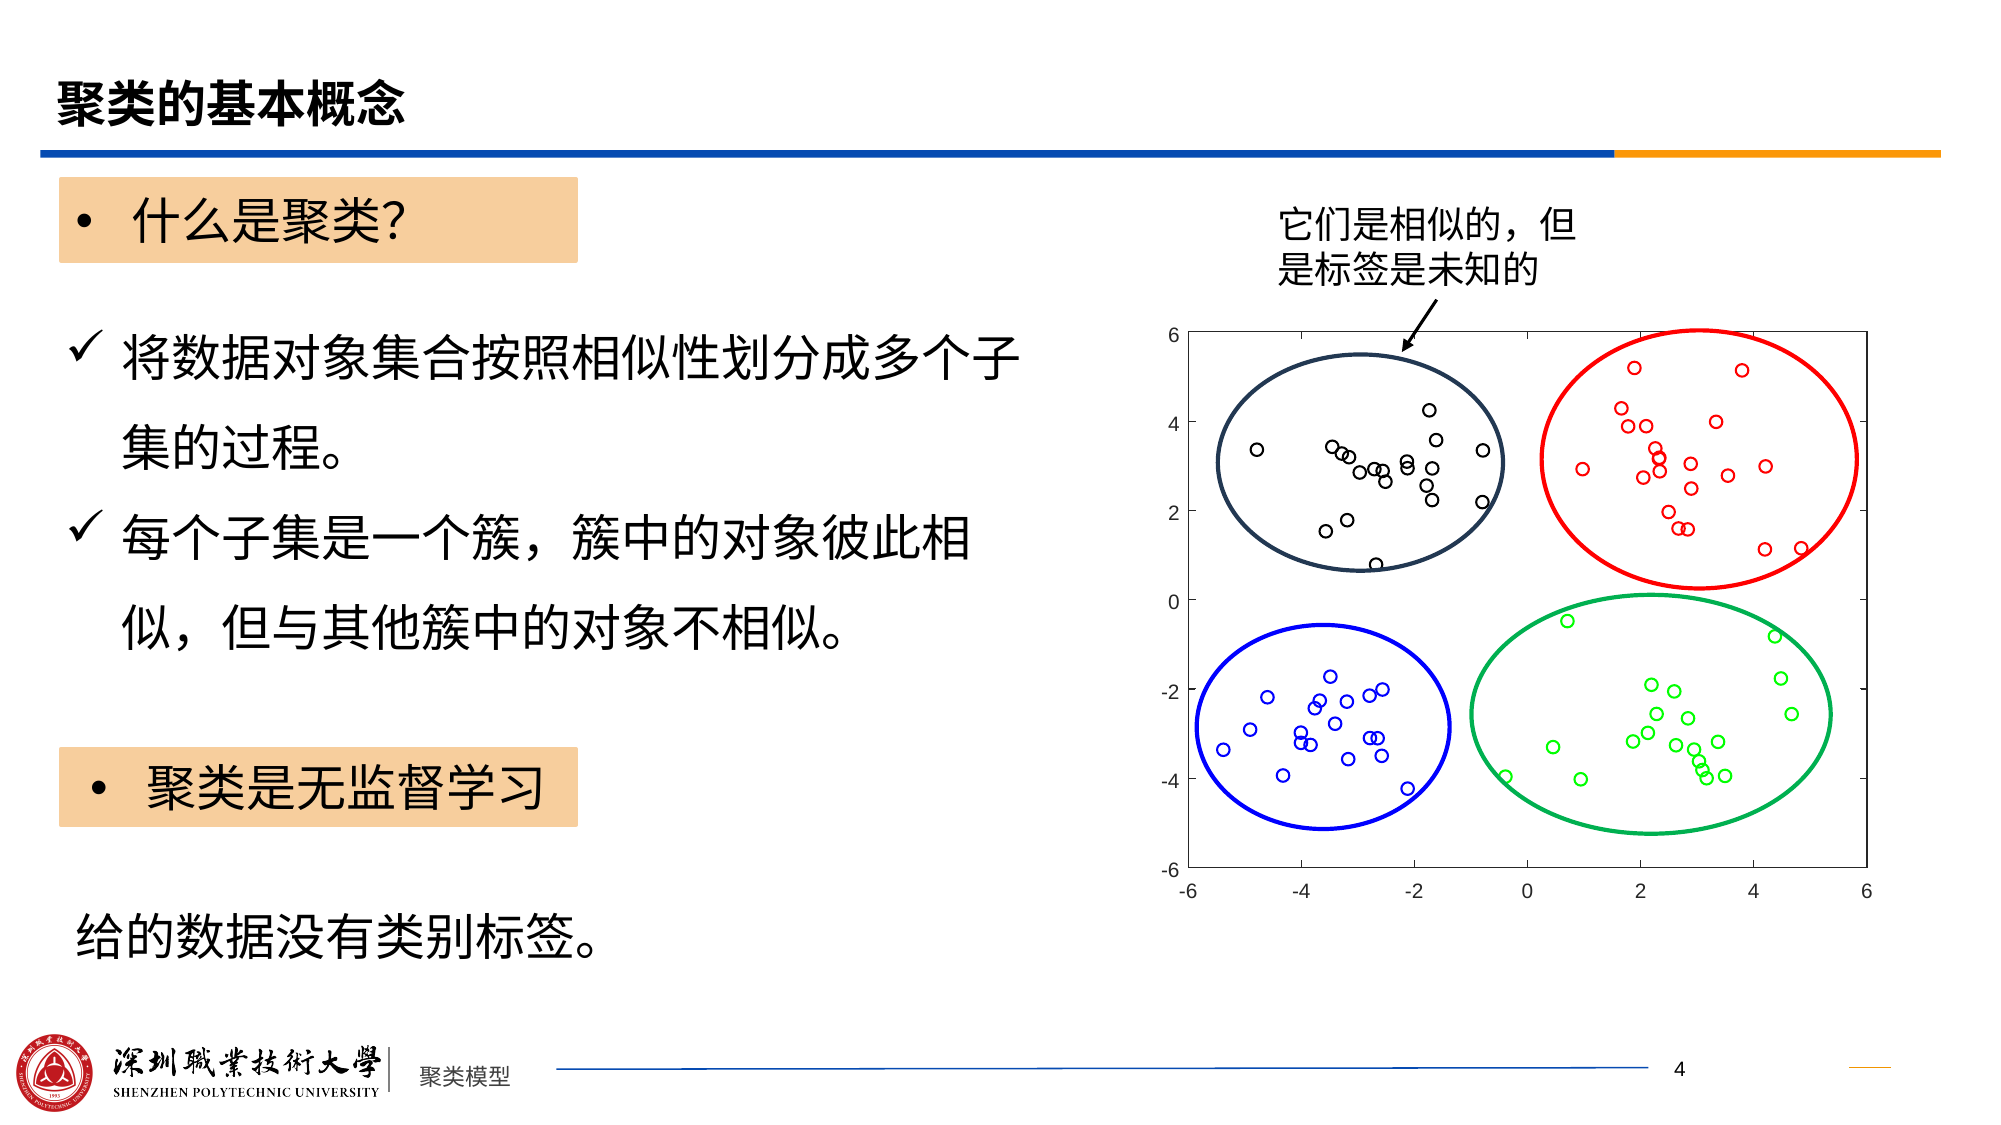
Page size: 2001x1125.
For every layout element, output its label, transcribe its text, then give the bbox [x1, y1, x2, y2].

text_box 给的数据没有类别标签。 [60, 897, 795, 973]
text_box 它们是相似的，但是标签是未知的 [1262, 194, 1622, 280]
text_box 聚类是无监督学习 [59, 747, 578, 827]
text_box 什么是聚类？ [59, 177, 578, 263]
text_box 将数据对象集合按照相似性划分成多个子集的过程。 每个子集是一个簇，簇中的对象彼此相似，但与其他簇中的对象不相似。 [50, 289, 1068, 725]
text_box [1401, 299, 1437, 353]
title 聚类的基本概念 [41, 58, 1842, 146]
picture [15, 1033, 381, 1113]
picture [1073, 282, 1950, 940]
